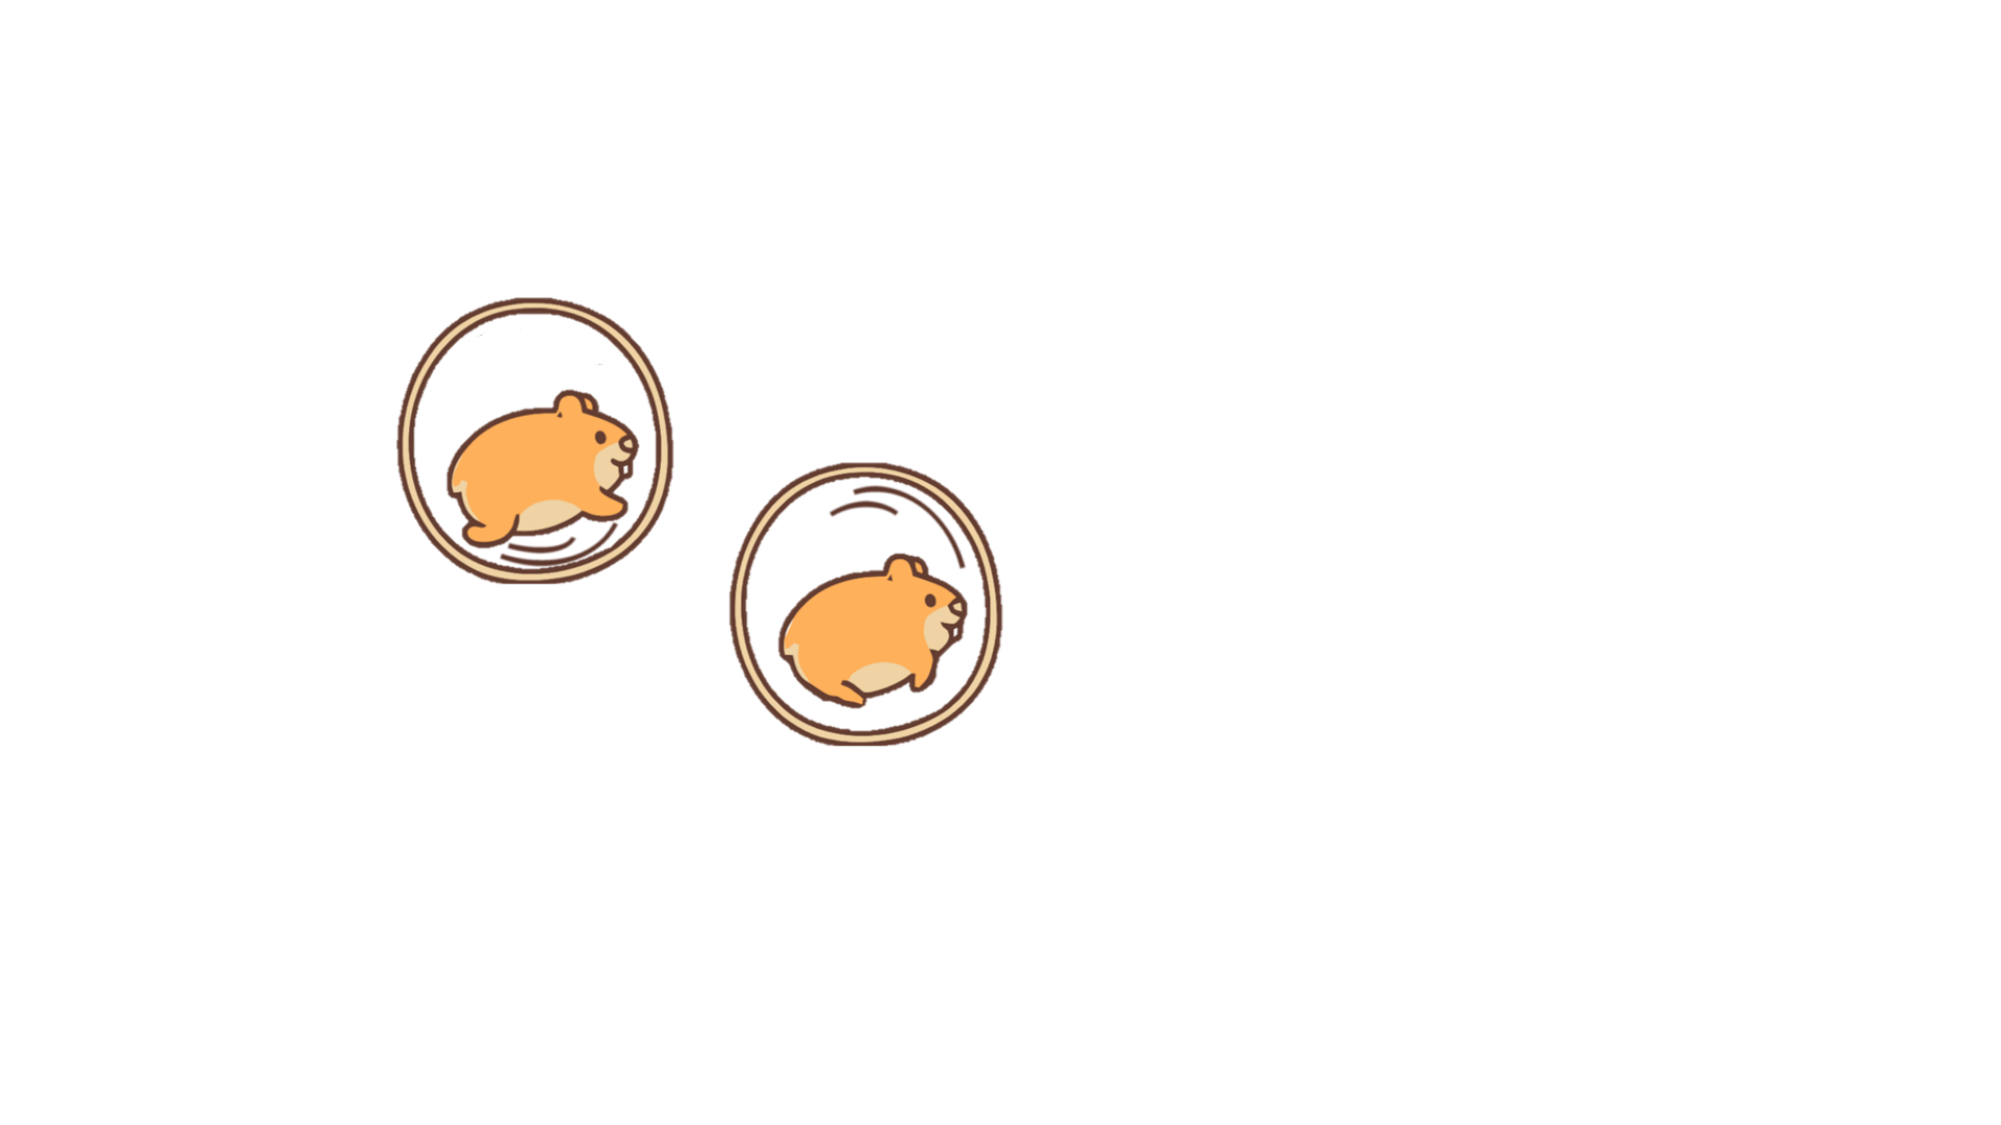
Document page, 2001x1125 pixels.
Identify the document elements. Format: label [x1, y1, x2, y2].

text_box [389, 295, 683, 590]
text_box [722, 458, 1016, 752]
